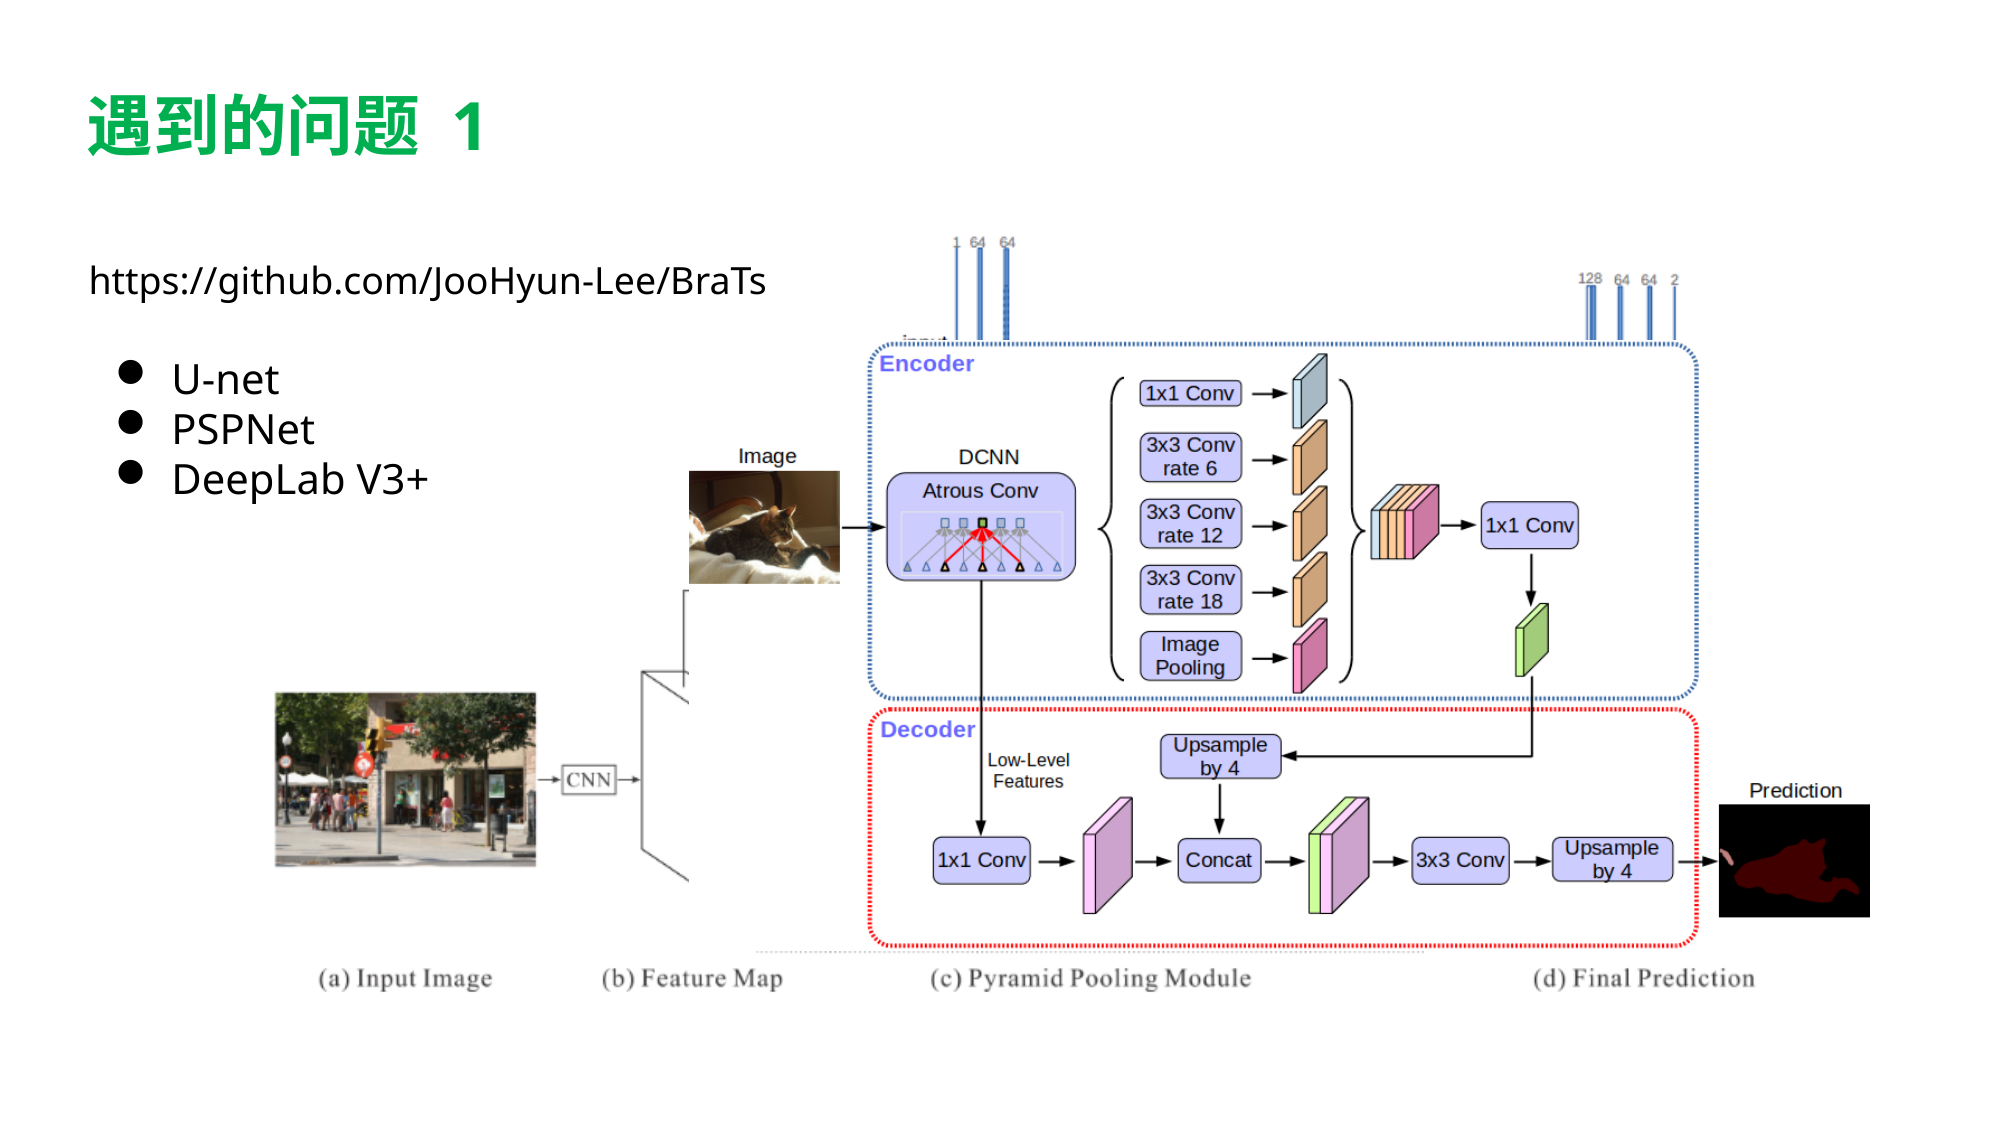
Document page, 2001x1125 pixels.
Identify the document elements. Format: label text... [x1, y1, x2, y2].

text_box 遇到的问题 1 [71, 76, 570, 172]
text_box U-net PSPNet DeepLab V3+ [100, 345, 609, 511]
picture [261, 229, 1870, 1003]
text_box https://github.com/JooHyun-Lee/BraTs [73, 249, 783, 310]
